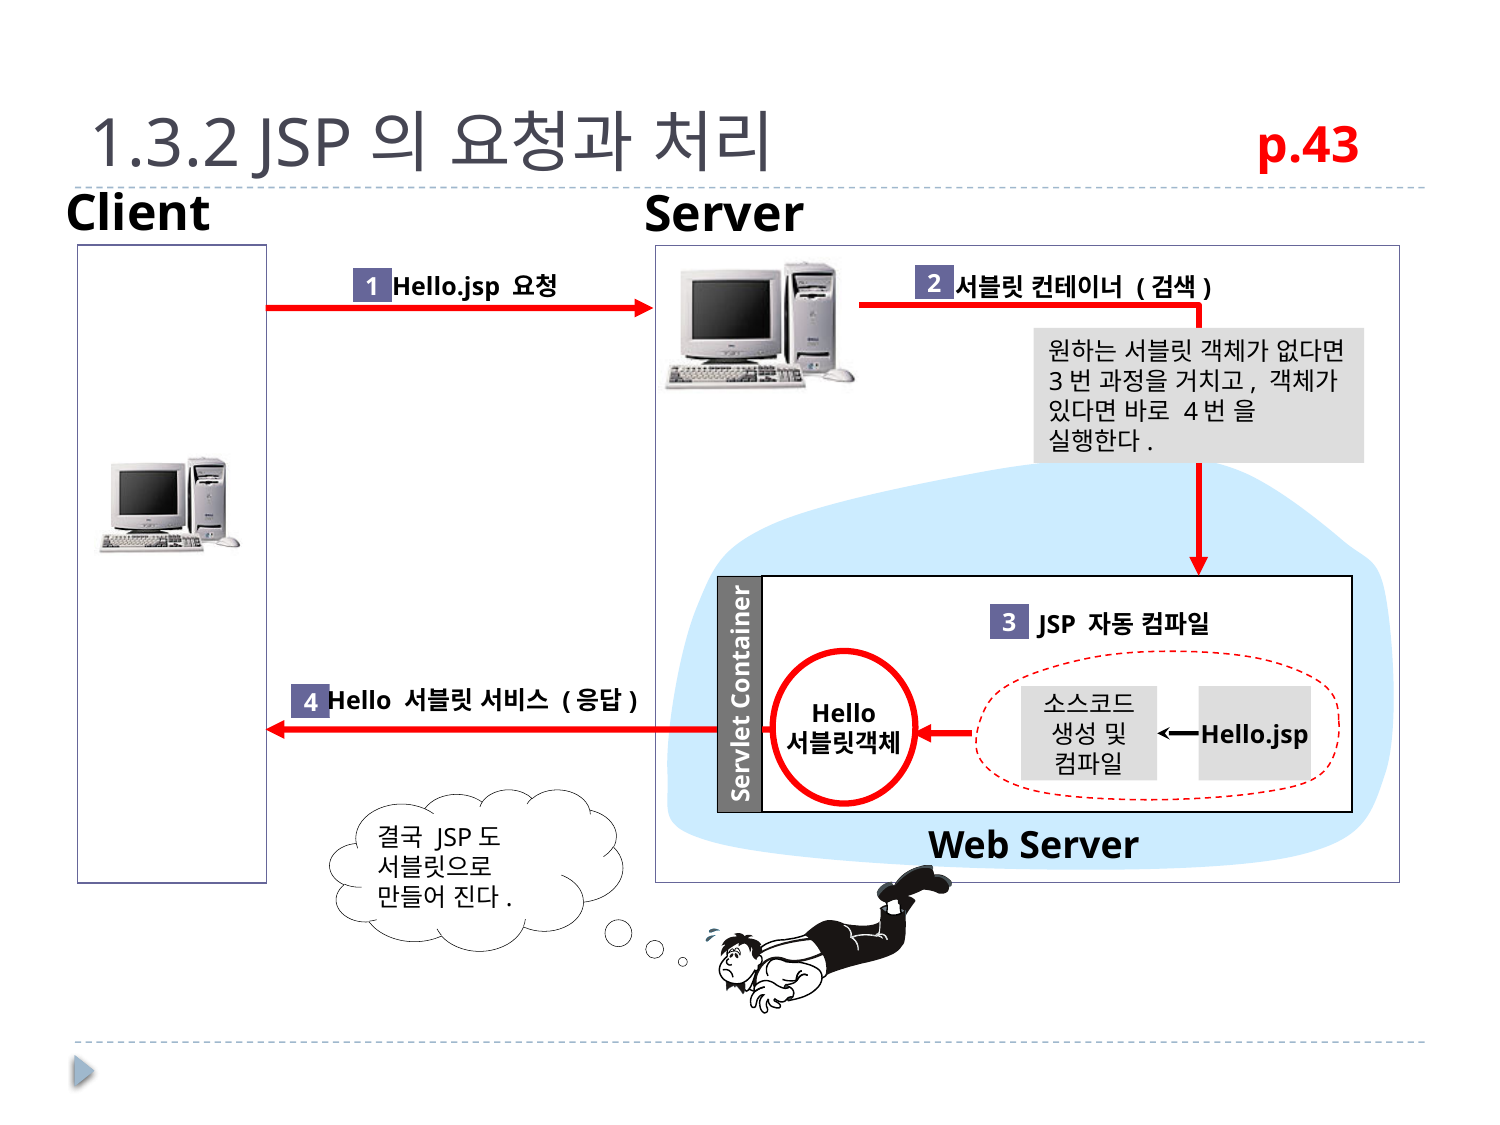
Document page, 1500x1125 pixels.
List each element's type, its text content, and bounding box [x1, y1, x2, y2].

text_box [916, 727, 972, 740]
text_box Web Server [897, 813, 1171, 874]
text_box 2 [915, 265, 953, 299]
text_box 소스코드 생성 및 컴파일 [1021, 686, 1158, 781]
text_box 서블릿 컨테이너 (검색) [938, 263, 1229, 309]
text_box Hello.jsp [1198, 686, 1311, 781]
text_box 결국 JSP도 서블릿으로 만들어 진다. [604, 919, 632, 947]
picture [705, 864, 952, 1014]
text_box Hello 서블릿객체 [772, 650, 916, 804]
text_box 원하는 서블릿 객체가 없다면 3번 과정을 거치고, 객체가 있다면 바로 4번 을 실행한다. [1033, 327, 1365, 463]
text_box [1046, 463, 1205, 576]
text_box Servlet Container [716, 575, 762, 813]
text_box Server [653, 185, 797, 237]
text_box [762, 575, 1353, 812]
text_box [865, 305, 1200, 454]
text_box [1157, 727, 1170, 740]
text_box 3 [990, 605, 1028, 638]
text_box p.43 [1242, 105, 1395, 181]
text_box Client [63, 188, 213, 234]
text_box [976, 651, 1340, 800]
text_box [265, 723, 716, 736]
text_box 결국 JSP도 서블릿으로 만들어 진다. [329, 789, 624, 952]
text_box [667, 463, 1394, 869]
text_box [77, 245, 267, 883]
picture [657, 246, 859, 403]
text_box [265, 301, 651, 315]
picture [93, 445, 244, 562]
text_box 1 [353, 268, 391, 302]
text_box 4 [292, 684, 329, 718]
text_box JSP 자동 컴파일 [1023, 601, 1227, 647]
text_box Hello 서블릿 서비스 (응답) [329, 681, 635, 718]
text_box [655, 245, 1400, 883]
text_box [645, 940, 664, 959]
title 1.3.2 JSP의 요청과 처리 [75, 37, 1425, 188]
text_box Hello.jsp 요청 [395, 268, 556, 302]
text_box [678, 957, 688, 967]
